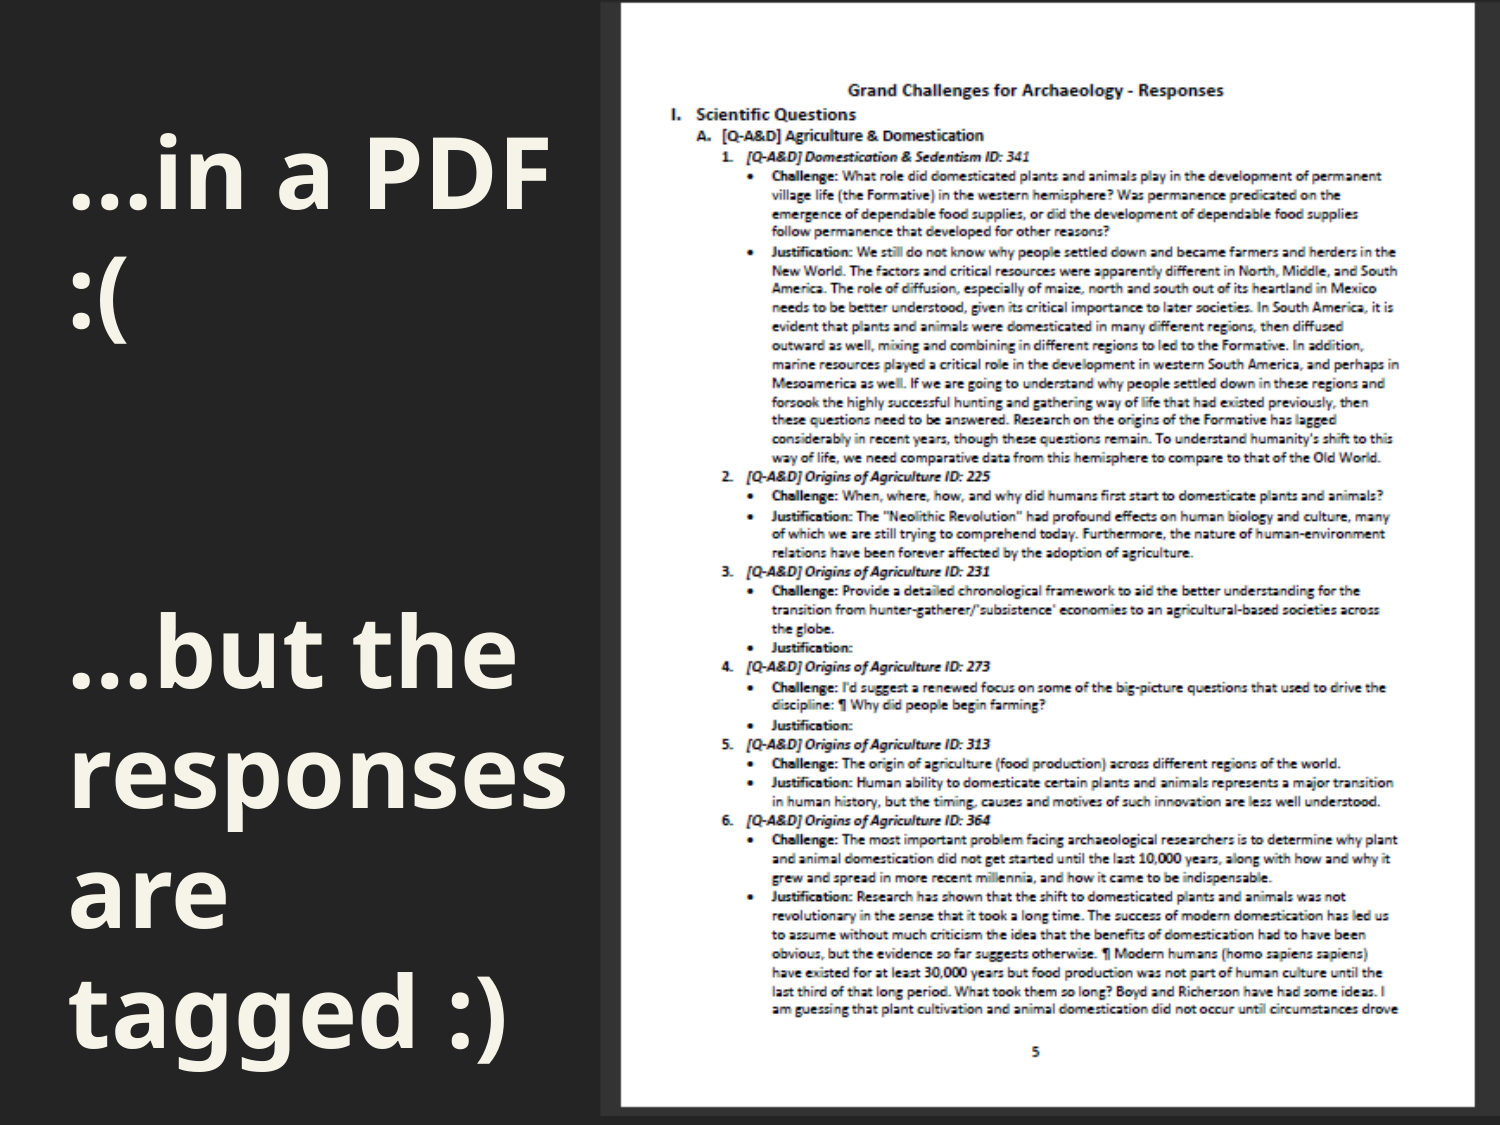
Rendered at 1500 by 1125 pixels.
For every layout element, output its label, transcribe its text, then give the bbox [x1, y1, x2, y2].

picture [599, 0, 1500, 1117]
text_box …in a PDF :( …but the responses are tagged :) [53, 101, 585, 1076]
